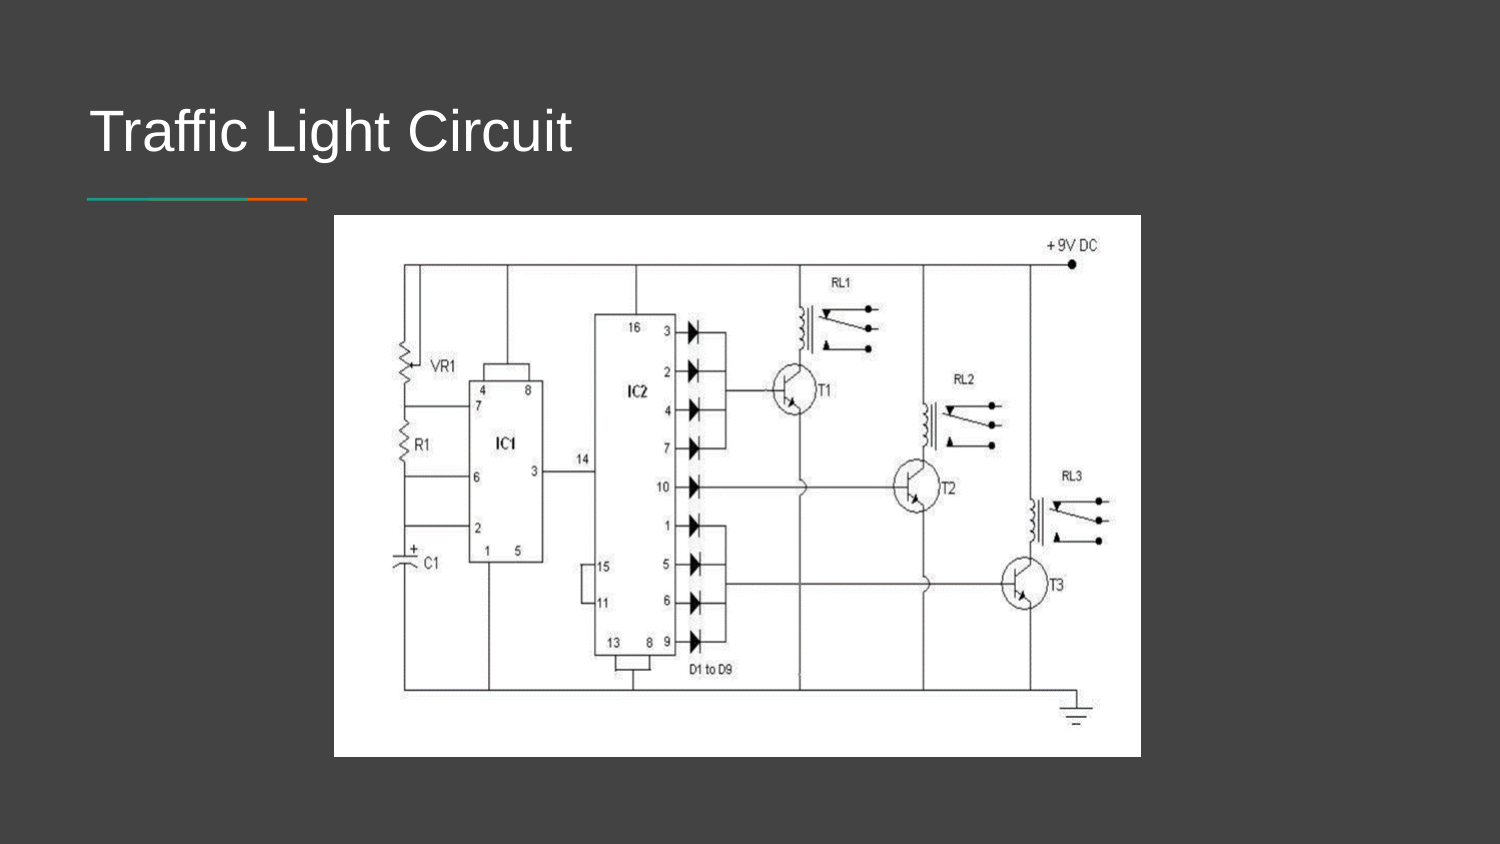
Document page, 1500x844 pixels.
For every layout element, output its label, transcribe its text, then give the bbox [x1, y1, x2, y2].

picture [334, 214, 1141, 757]
text_box Traffic Light Circuit [74, 78, 1225, 174]
